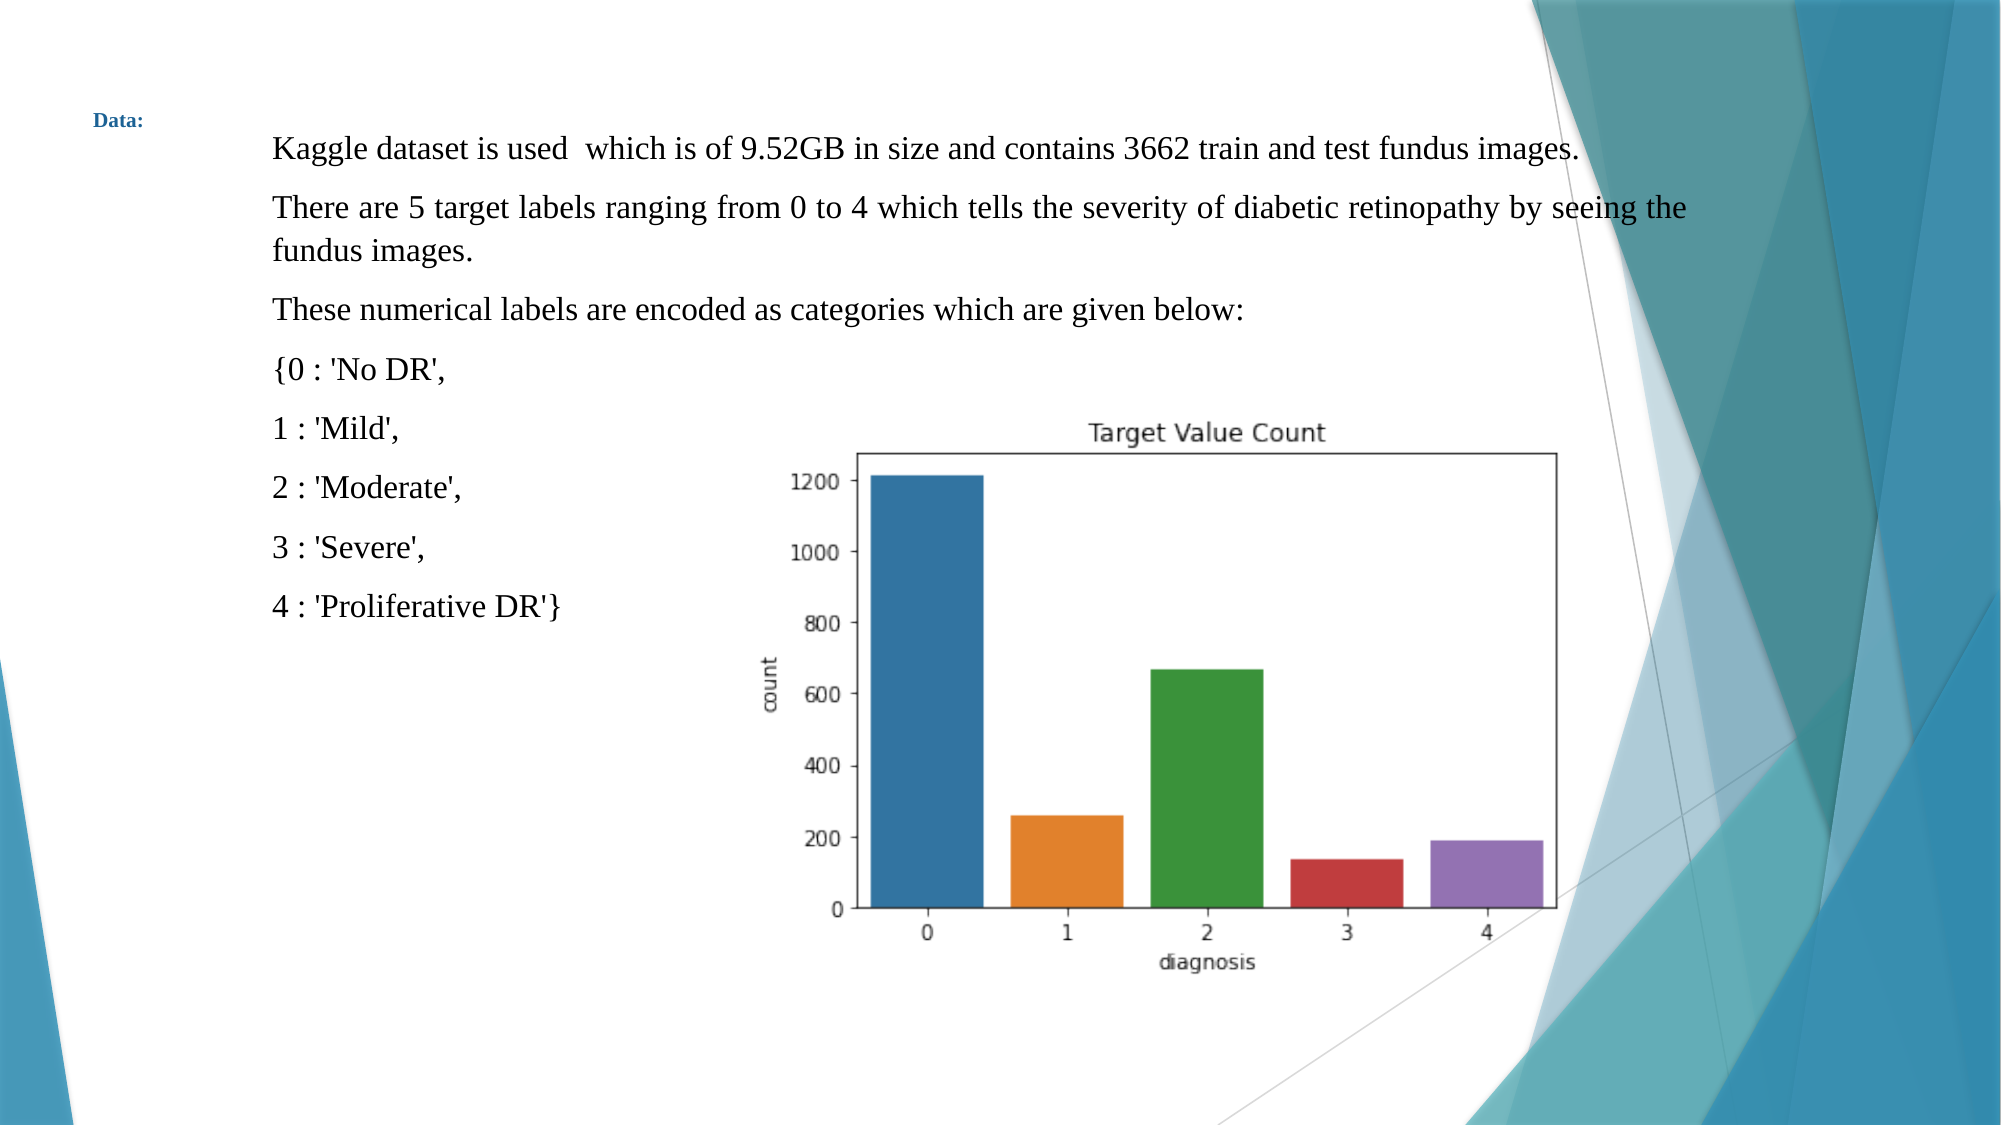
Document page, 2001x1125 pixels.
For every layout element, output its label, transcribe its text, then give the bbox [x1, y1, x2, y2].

picture [745, 407, 1571, 988]
title Data: [78, 97, 258, 167]
text_box Kaggle dataset is used which is of 9.52GB in size and contains 3662 train and test fundus images. There are 5 target labels ranging from 0 to 4 which tells the severity of diabetic retinopathy by seeing the fundus images. These numerical labels are encoded as categories which are given below: {0 : 'No DR', 1 : 'Mild', 2 : 'Moderate', 3 : 'Severe', 4 : 'Proliferative DR'} [257, 115, 1705, 694]
